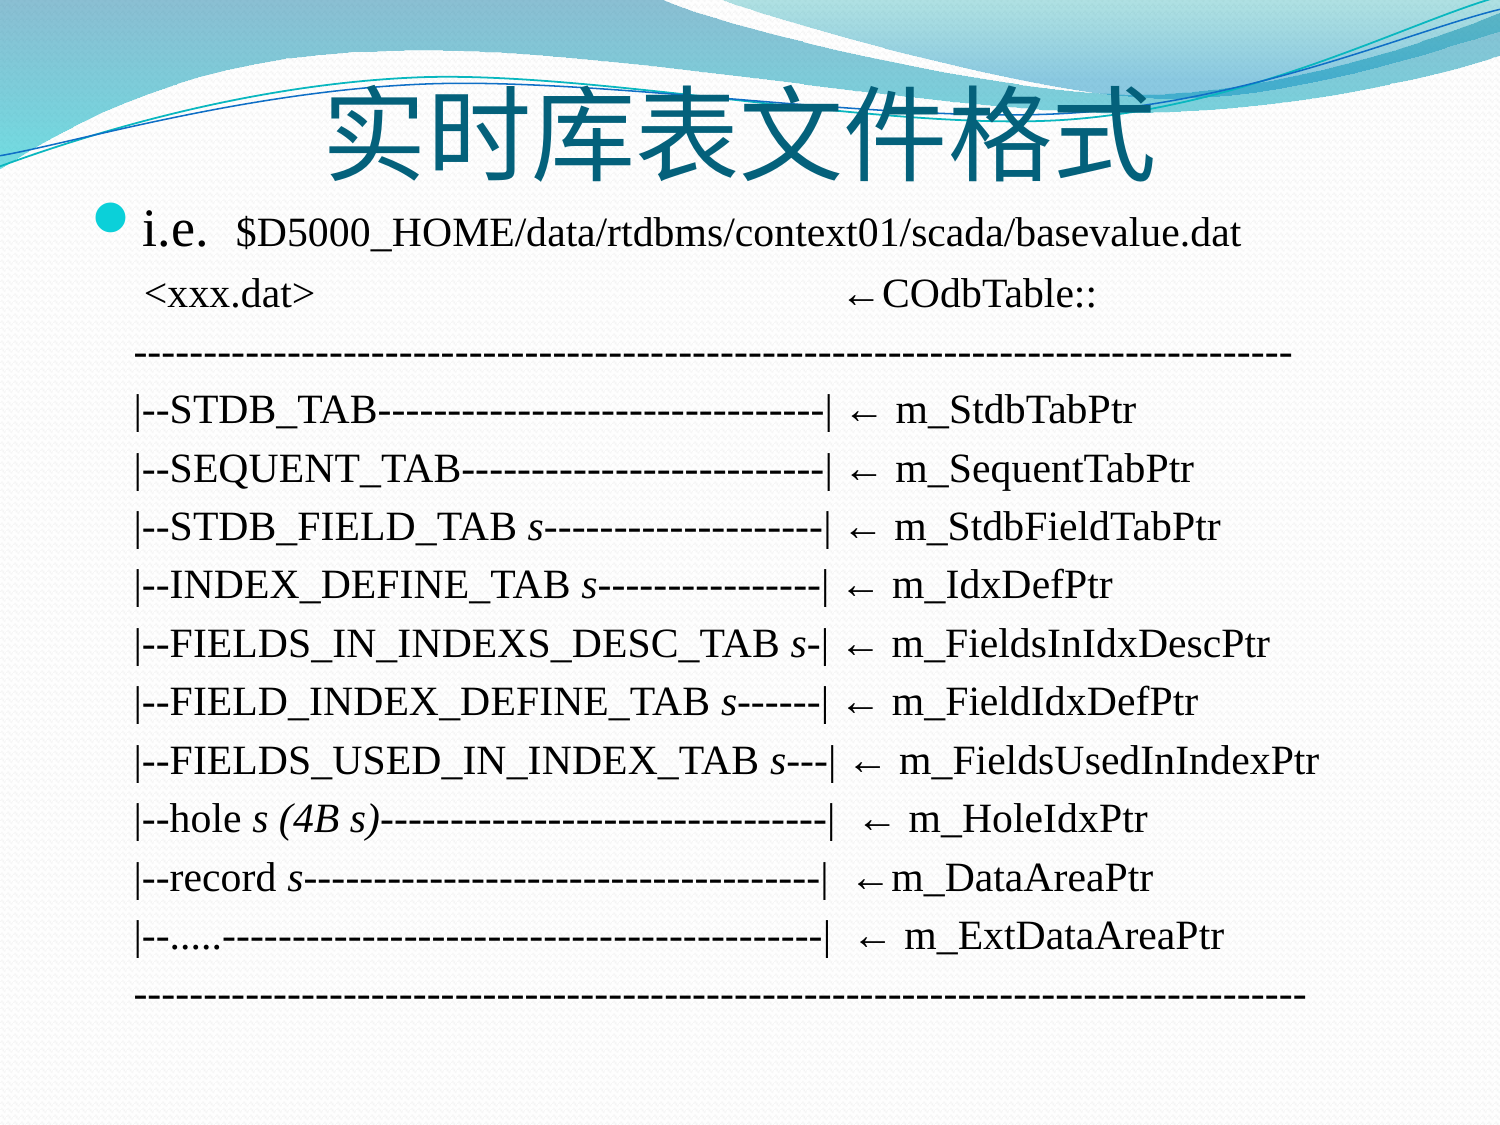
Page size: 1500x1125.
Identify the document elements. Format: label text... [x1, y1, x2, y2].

list i.e. $D5000_HOME/data/rtdbms/context01/scada/basevalue.dat <xxx.dat> ←COdbTable:: ----------------------------------------------------------------------------------- |--STDB_TAB--------------------------------| ← m_StdbTabPtr |--SEQUENT_TAB--------------------------| ← m_SequentTabPtr |--STDB_FIELD_TAB s--------------------| ← m_StdbFieldTabPtr |--INDEX_DEFINE_TAB s----------------| ← m_IdxDefPtr |--FIELDS_IN_INDEXS_DESC_TAB s-| ← m_FieldsInIdxDescPtr |--FIELD_INDEX_DEFINE_TAB s------| ← m_FieldIdxDefPtr |--FIELDS_USED_IN_INDEX_TAB s---| ← m_FieldsUsedInIndexPtr |--hole s (4B s)--------------------------------| ← m_HoleIdxPtr |--record s-------------------------------------| ←m_DataAreaPtr |--.....-------------------------------------------| ← m_ExtDataAreaPtr ------------------------------------------------------------------------------------ [76, 184, 1427, 1059]
title 实时库表文件格式 [64, 54, 1415, 195]
